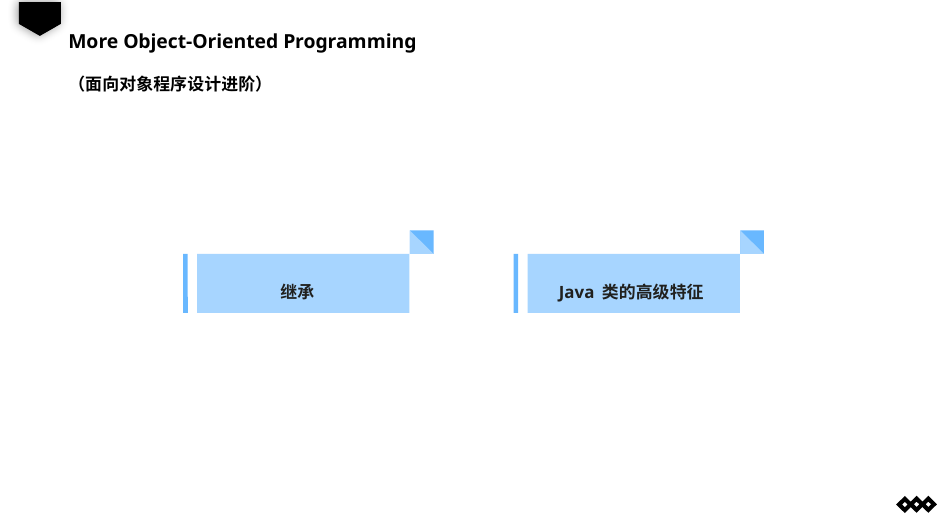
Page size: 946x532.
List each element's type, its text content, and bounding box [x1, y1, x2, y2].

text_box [185, 230, 434, 313]
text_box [515, 230, 764, 313]
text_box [899, 498, 935, 511]
text_box [17, 1, 62, 38]
text_box More Object-Oriented Programming （面向对象程序设计进阶） [59, 17, 816, 77]
